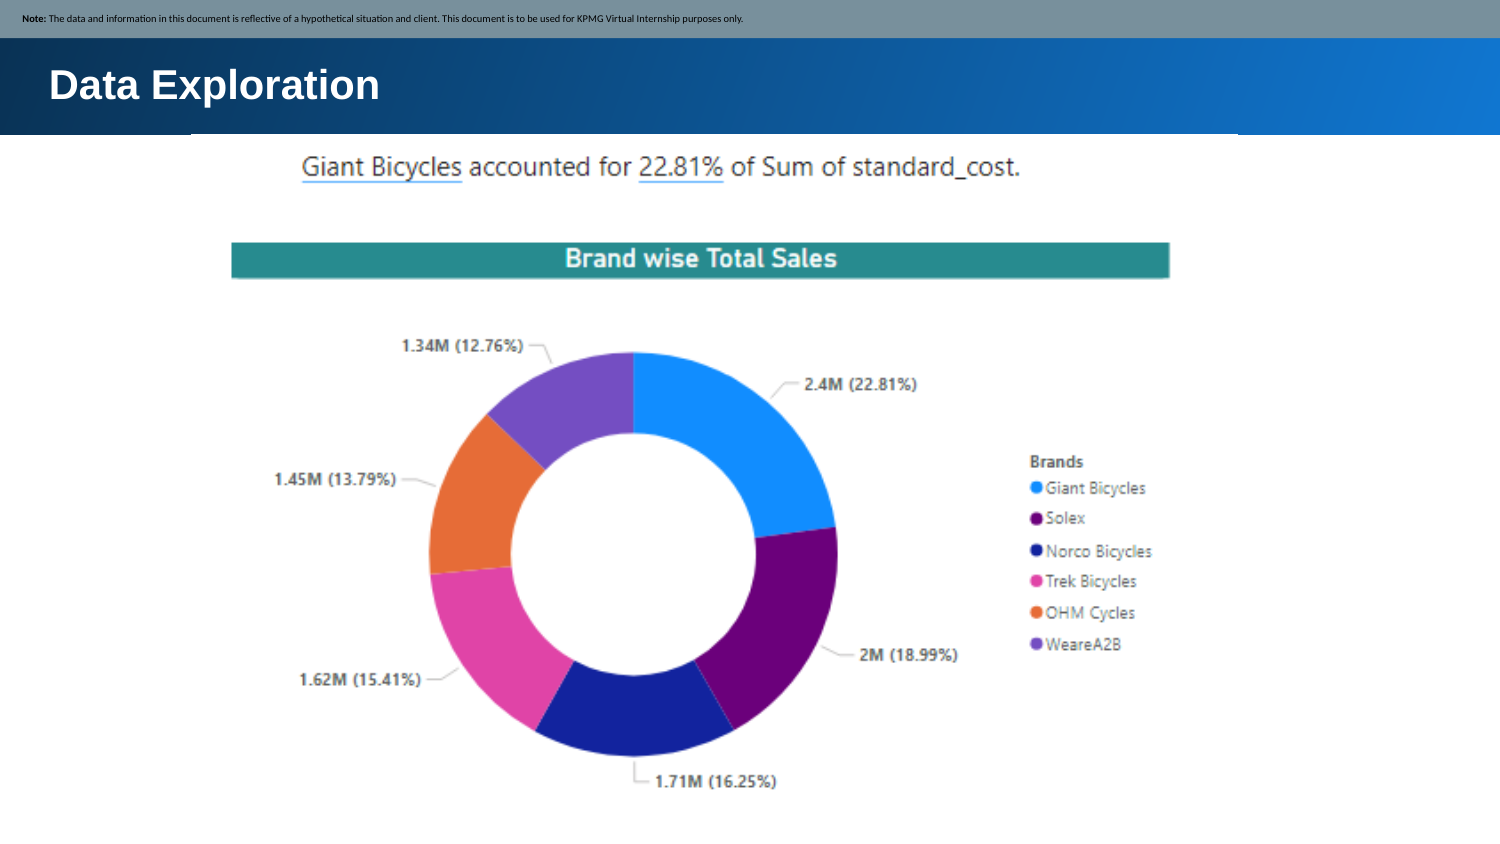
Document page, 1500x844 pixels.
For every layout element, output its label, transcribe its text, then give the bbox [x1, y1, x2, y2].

text_box [0, 39, 1500, 135]
picture [190, 134, 1238, 844]
text_box Data Exploration [33, 43, 1439, 124]
text_box Note: The data and information in this document is reflective of a hypothetical situation and client. This document is to be used for KPMG Virtual Internship purposes only. [0, 0, 1500, 39]
